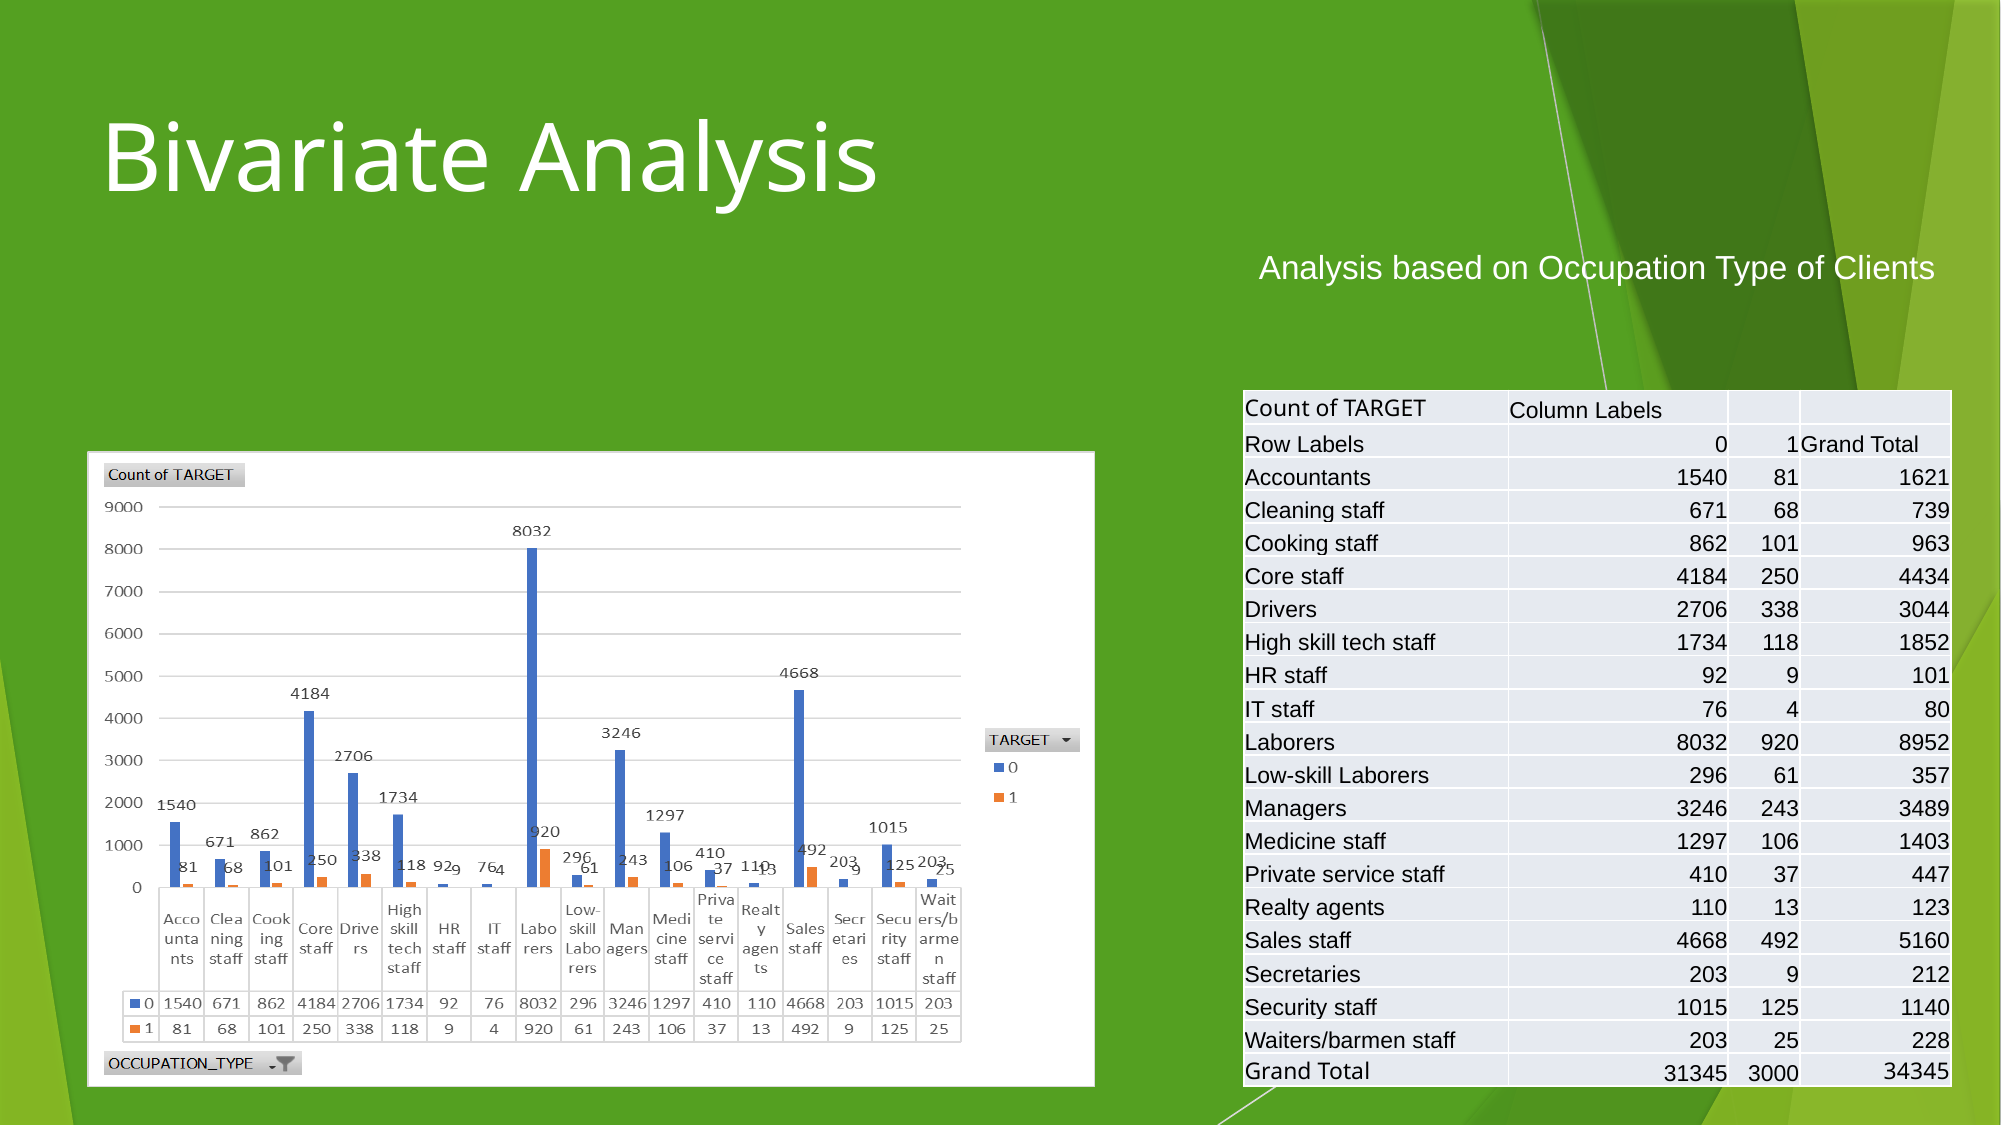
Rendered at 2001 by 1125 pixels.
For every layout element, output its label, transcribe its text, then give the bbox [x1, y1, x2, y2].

table_cell Grand Total [1245, 1054, 1508, 1085]
table_cell 447 [1801, 855, 1950, 887]
table_cell 8032 [1509, 723, 1727, 754]
picture [86, 451, 1095, 1087]
table_cell 25 [1729, 1021, 1799, 1052]
table_cell Row Labels [1245, 425, 1508, 456]
table_cell Waiters/barmen staff [1245, 1021, 1508, 1052]
table_cell Cleaning staff [1245, 491, 1508, 522]
table_cell Managers [1245, 789, 1508, 820]
table_cell Laborers [1245, 723, 1508, 754]
table_cell 243 [1729, 789, 1799, 820]
table_cell 212 [1801, 955, 1950, 986]
table_cell 8952 [1801, 723, 1950, 754]
table_cell 3489 [1801, 789, 1950, 820]
table_cell 2706 [1509, 590, 1727, 622]
table_cell 4434 [1801, 557, 1950, 588]
table_cell 101 [1729, 524, 1799, 555]
table_cell 1 [1729, 425, 1799, 456]
table_cell 4184 [1509, 557, 1727, 588]
table_cell Sales staff [1245, 921, 1508, 953]
table_cell 1734 [1509, 623, 1727, 655]
table_cell Secretaries [1245, 955, 1508, 986]
table_cell Accountants [1245, 458, 1508, 489]
table_cell 1540 [1509, 458, 1727, 489]
table_cell 3246 [1509, 789, 1727, 820]
table_cell 92 [1509, 656, 1727, 688]
table_cell 250 [1729, 557, 1799, 588]
table_cell 1852 [1801, 623, 1950, 655]
table_cell 106 [1729, 822, 1799, 853]
table_cell 1140 [1801, 988, 1950, 1019]
table_cell 9 [1729, 656, 1799, 688]
table_cell 37 [1729, 855, 1799, 887]
table_cell Low-skill Laborers [1245, 756, 1508, 787]
table_cell HR staff [1245, 656, 1508, 688]
table_cell 410 [1509, 855, 1727, 887]
table_cell 1621 [1801, 458, 1950, 489]
table_cell 0 [1509, 425, 1727, 456]
table_cell 1297 [1509, 822, 1727, 853]
table_cell 671 [1509, 491, 1727, 522]
table_cell Security staff [1245, 988, 1508, 1019]
table_cell 862 [1509, 524, 1727, 555]
table_cell 118 [1729, 623, 1799, 655]
table_cell 920 [1729, 723, 1799, 754]
table_cell Private service staff [1245, 855, 1508, 887]
table_cell 76 [1509, 690, 1727, 721]
table_cell 68 [1729, 491, 1799, 522]
table_cell 81 [1729, 458, 1799, 489]
table_cell 228 [1801, 1021, 1950, 1052]
table_cell 338 [1729, 590, 1799, 622]
table_cell 203 [1509, 1021, 1727, 1052]
table_cell 296 [1509, 756, 1727, 787]
table_header Column Labels [1509, 391, 1727, 423]
table_cell 963 [1801, 524, 1950, 555]
slide_number 40 [1845, 1087, 1913, 1096]
table_cell IT staff [1245, 690, 1508, 721]
table_cell 1403 [1801, 822, 1950, 853]
table_cell 203 [1509, 955, 1727, 986]
table_cell 31345 [1509, 1054, 1727, 1085]
table_cell 492 [1729, 921, 1799, 953]
table_cell 3000 [1729, 1054, 1799, 1085]
table_header [1801, 391, 1950, 423]
table_cell 34345 [1801, 1054, 1950, 1085]
table_cell 110 [1509, 888, 1727, 920]
table_cell 5160 [1801, 921, 1950, 953]
table_cell 4668 [1509, 921, 1727, 953]
table_cell Cooking staff [1245, 524, 1508, 555]
list Analysis based on Occupation Type of Clients [1243, 238, 2000, 325]
table_header [1729, 391, 1799, 423]
table_cell 123 [1801, 888, 1950, 920]
table_cell 13 [1729, 888, 1799, 920]
table_cell Realty agents [1245, 888, 1508, 920]
table_header Count of TARGET [1245, 391, 1508, 423]
table_cell 80 [1801, 690, 1950, 721]
table_cell 357 [1801, 756, 1950, 787]
table_cell 101 [1801, 656, 1950, 688]
table_cell 125 [1729, 988, 1799, 1019]
text_box Bivariate Analysis [85, 89, 930, 218]
table_cell 9 [1729, 955, 1799, 986]
table_cell Grand Total [1801, 425, 1950, 456]
table_cell 1015 [1509, 988, 1727, 1019]
table_cell 61 [1729, 756, 1799, 787]
table_cell Core staff [1245, 557, 1508, 588]
table_cell High skill tech staff [1245, 623, 1508, 655]
table_cell Medicine staff [1245, 822, 1508, 853]
table_cell 4 [1729, 690, 1799, 721]
table_cell 739 [1801, 491, 1950, 522]
table_cell Drivers [1245, 590, 1508, 622]
table_cell 3044 [1801, 590, 1950, 622]
